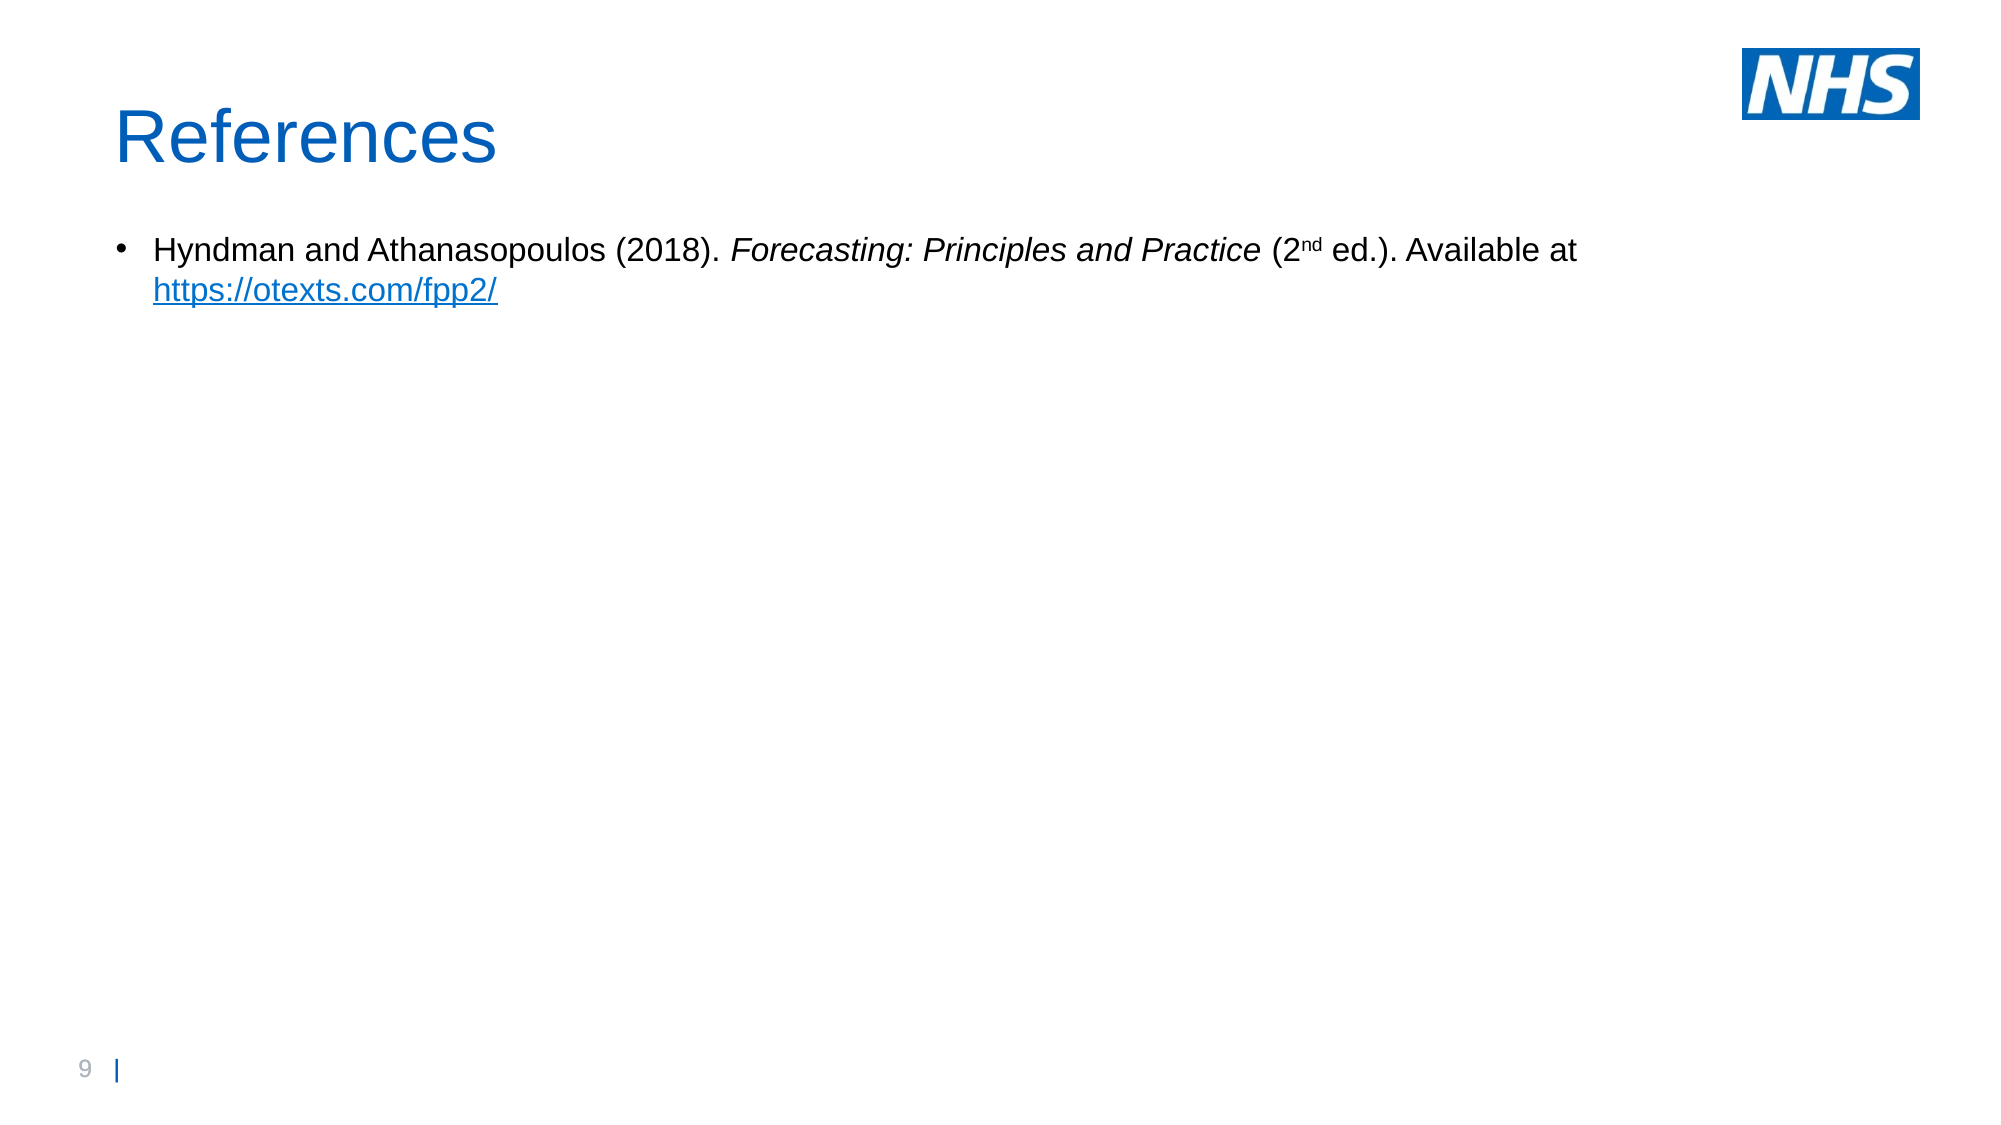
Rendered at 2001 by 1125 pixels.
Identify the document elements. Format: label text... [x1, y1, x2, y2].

list Hyndman and Athanasopoulos (2018). Forecasting: Principles and Practice (2nd ed.). Available at https://otexts.com/fpp2/ [100, 220, 1794, 797]
title References [99, 90, 1537, 191]
picture [1742, 48, 1920, 120]
